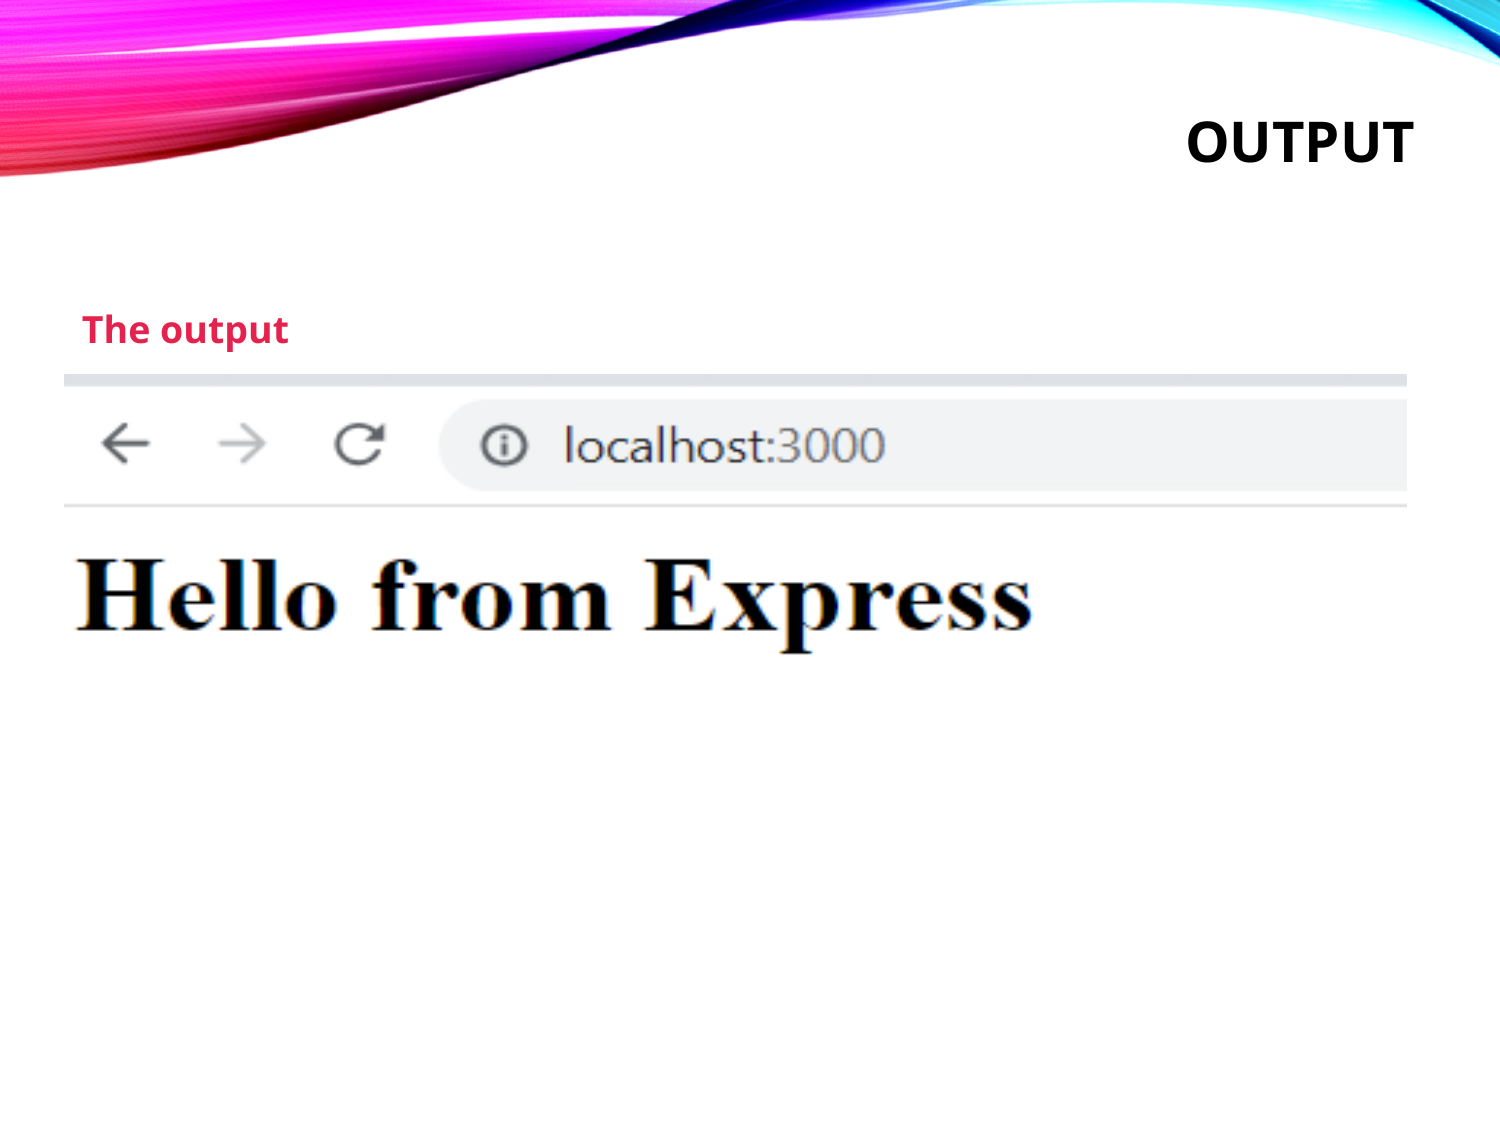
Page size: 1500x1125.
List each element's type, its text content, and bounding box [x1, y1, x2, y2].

title output [383, 38, 1431, 251]
text_box The output [67, 276, 818, 359]
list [64, 374, 1407, 977]
picture [0, 0, 1500, 178]
